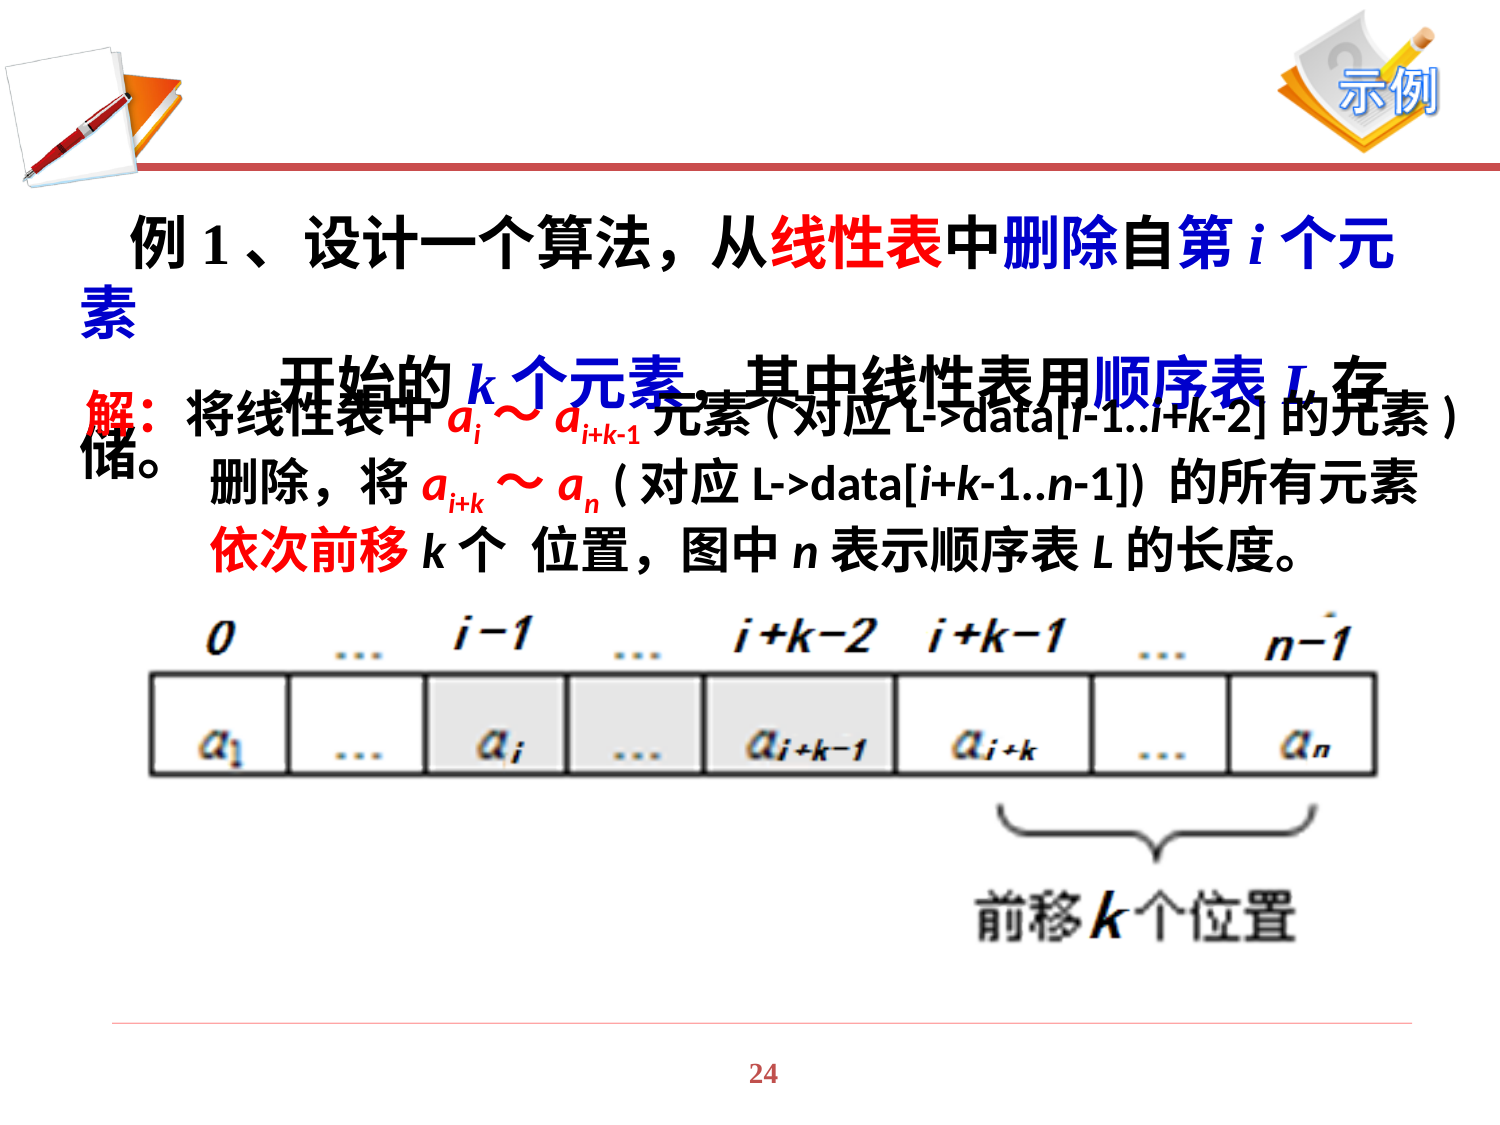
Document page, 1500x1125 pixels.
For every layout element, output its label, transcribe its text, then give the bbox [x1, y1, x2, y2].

picture [1, 42, 187, 191]
picture [1277, 3, 1455, 162]
picture [140, 597, 1395, 962]
text_box 解：将线性表中ai～ai+k-1元素(对应L->data[i-1..i+k-2]的元素) 删除，将ai+k～an (对应L->data[i+k-1..n-1]) 的所有元素 依次前移k个 位置，图中n表示顺序表L的长度。 [70, 374, 1500, 587]
text_box 例1、设计一个算法，从线性表中删除自第i个元素 开始的k个元素，其中线性表用顺序表L存储。 [64, 199, 1454, 494]
